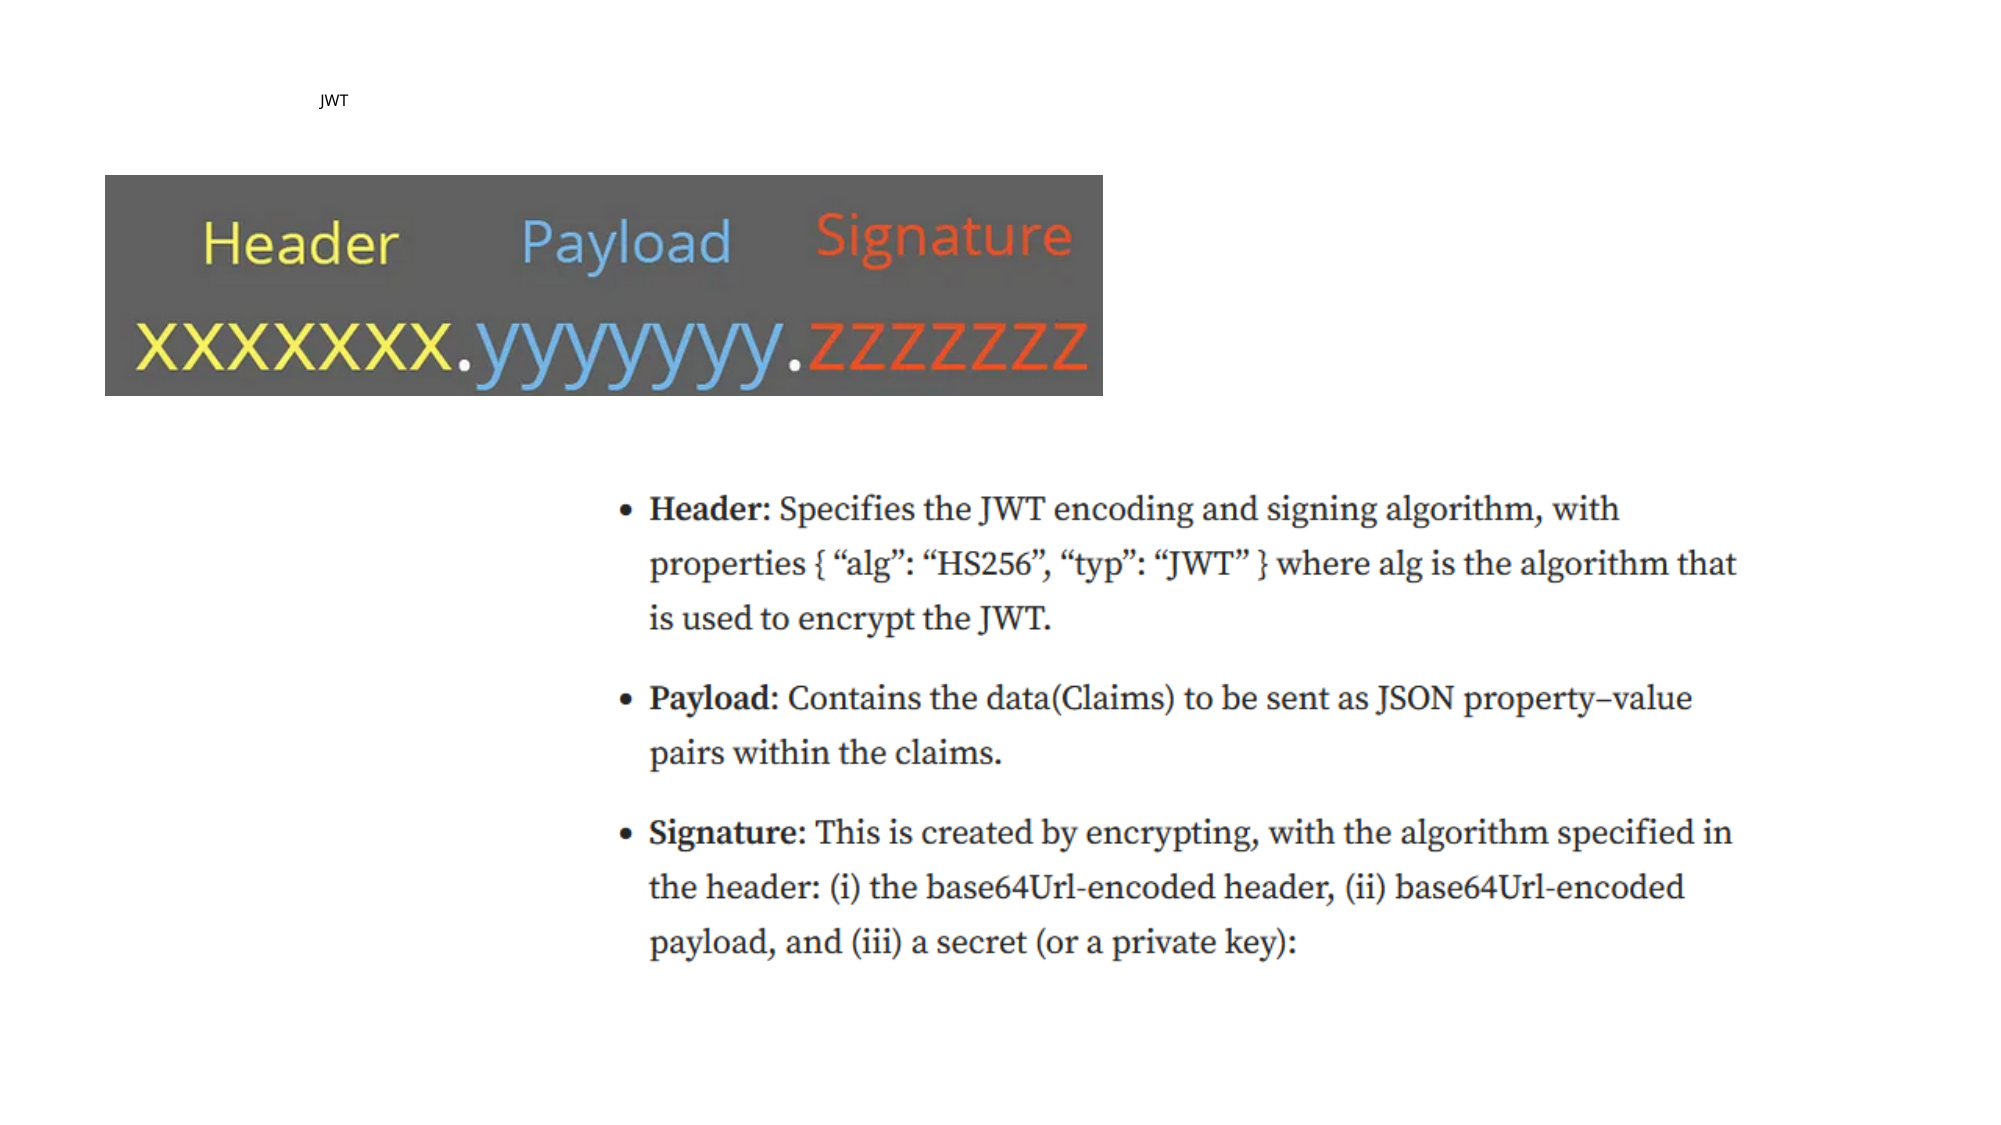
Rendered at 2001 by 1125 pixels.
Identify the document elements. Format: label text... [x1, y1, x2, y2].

title JWT [137, 53, 1863, 148]
picture [619, 489, 1751, 994]
picture [105, 175, 1103, 396]
